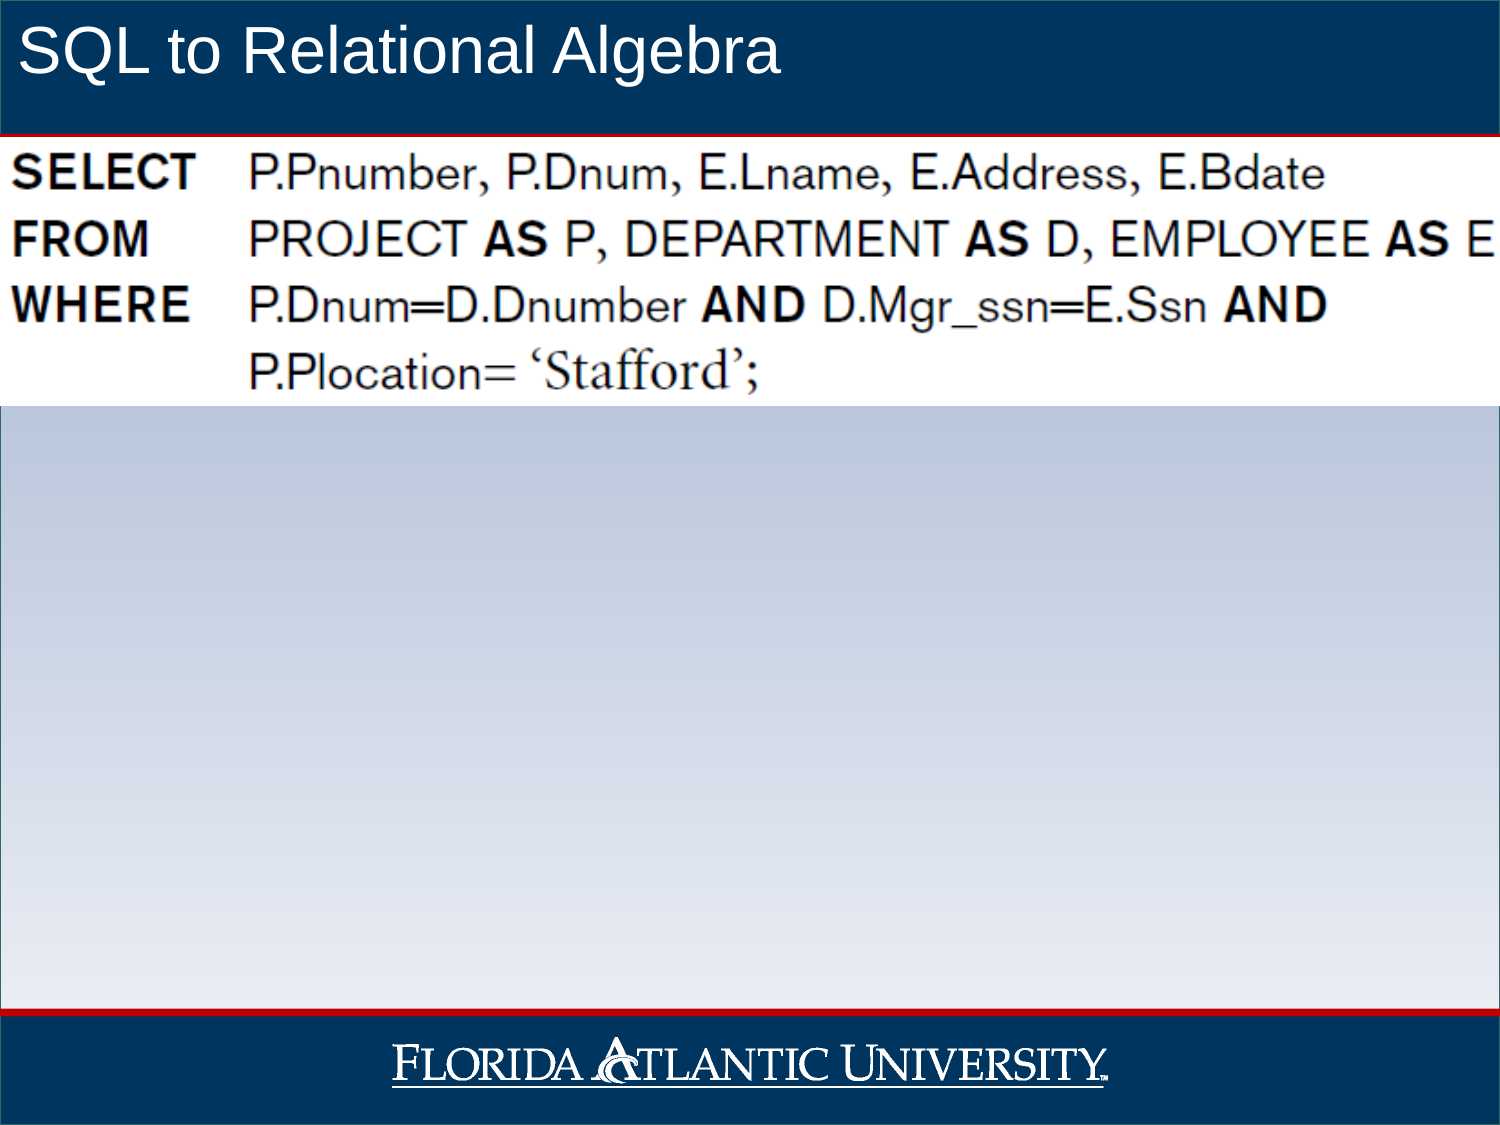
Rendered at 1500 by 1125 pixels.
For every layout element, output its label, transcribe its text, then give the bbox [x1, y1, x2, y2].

text_box SQL to Relational Algebra [3, 0, 1500, 95]
picture [0, 137, 1500, 406]
picture [392, 1037, 1108, 1088]
